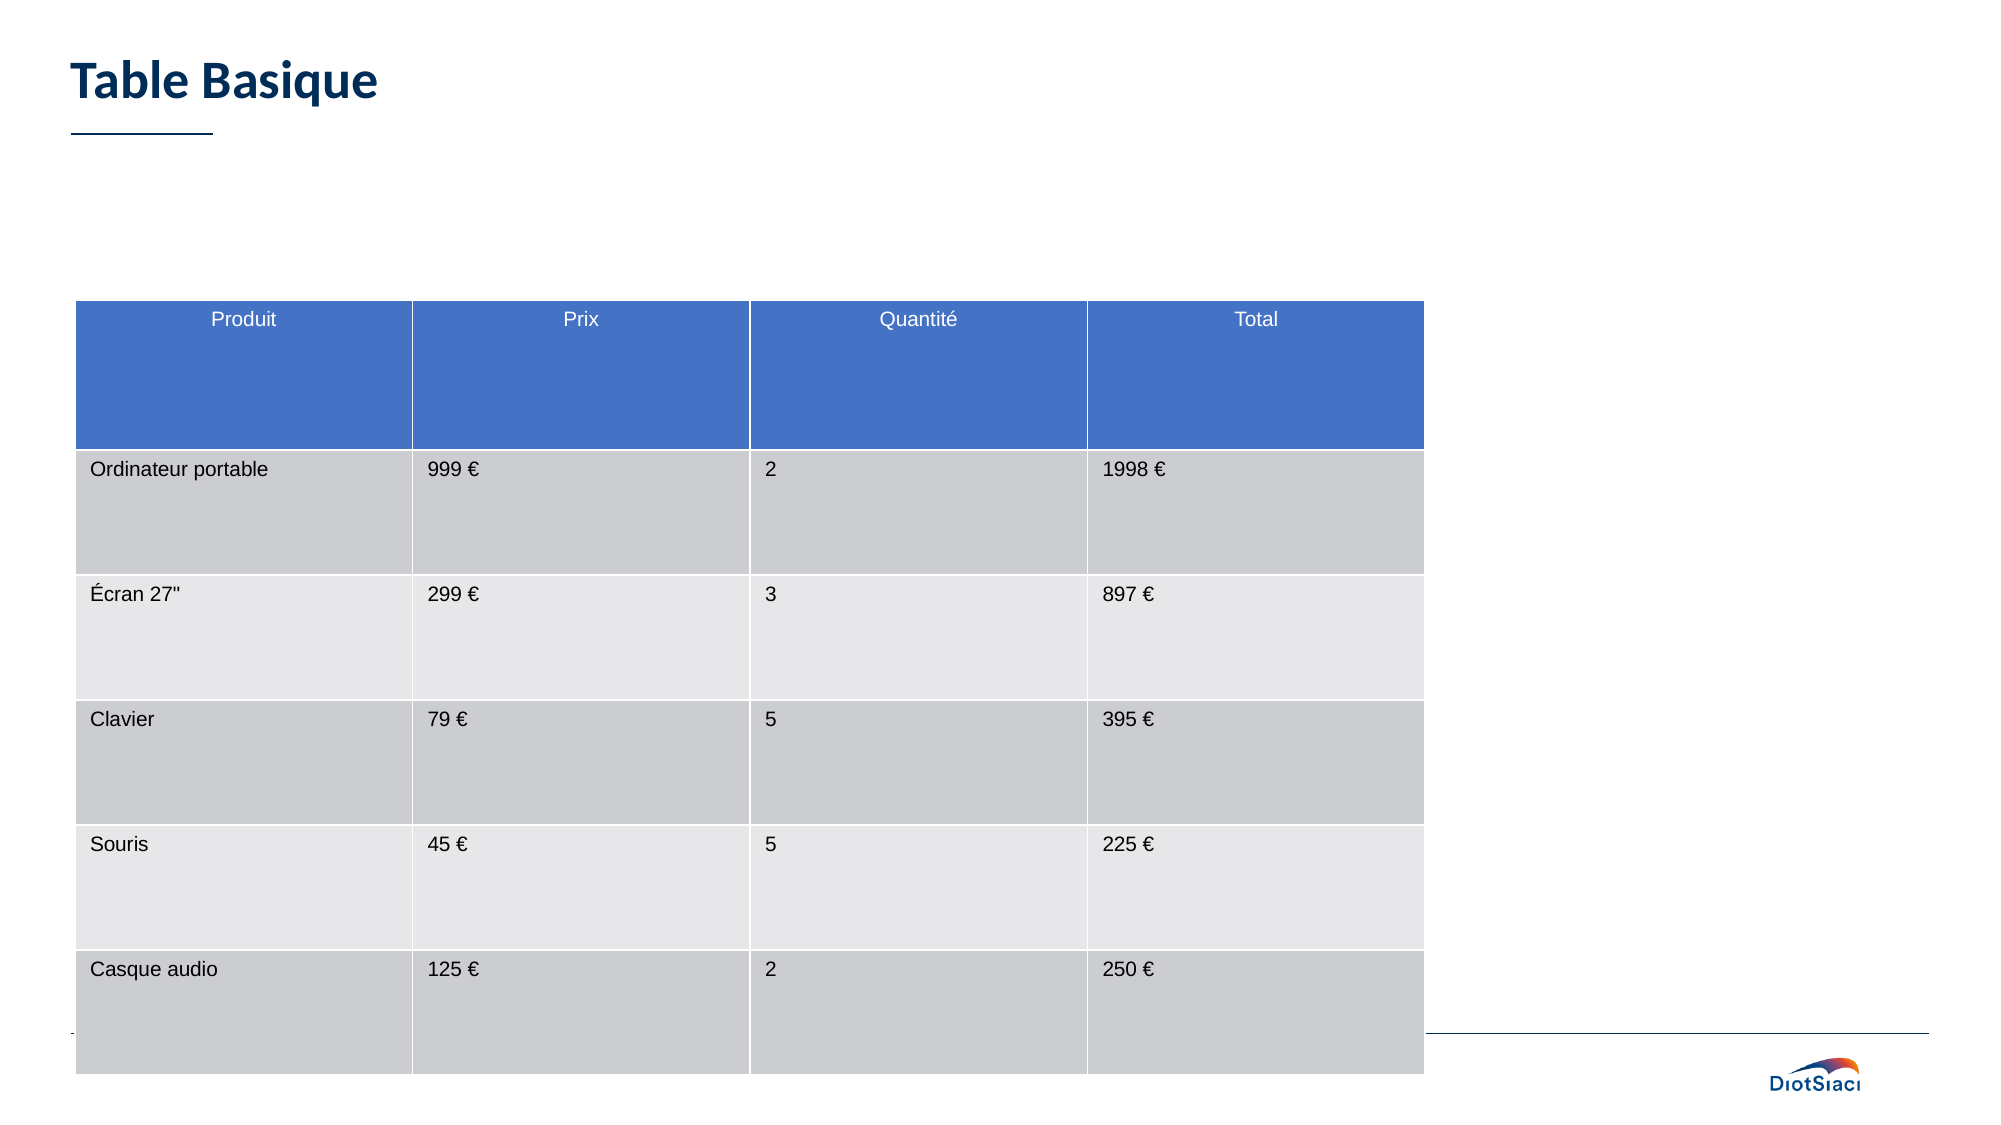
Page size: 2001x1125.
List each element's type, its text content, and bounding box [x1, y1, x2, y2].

table_header Prix [413, 301, 749, 449]
table_cell Ordinateur portable [76, 451, 412, 574]
table_header Quantité [751, 301, 1087, 449]
table_header Total [1088, 301, 1424, 449]
table_cell 5 [751, 701, 1087, 824]
table_cell 45 € [413, 826, 749, 949]
table_cell 225 € [1088, 826, 1424, 949]
table_cell 2 [751, 951, 1087, 1074]
table_cell 5 [751, 826, 1087, 949]
table_cell Clavier [76, 701, 412, 824]
table_cell Casque audio [76, 951, 412, 1074]
table_cell 125 € [413, 951, 749, 1074]
picture [1766, 1056, 1864, 1092]
table_cell 999 € [413, 451, 749, 574]
table_cell 1998 € [1088, 451, 1424, 574]
table_cell Écran 27" [76, 576, 412, 699]
table_cell 3 [751, 576, 1087, 699]
title Table Basique [70, 0, 1930, 110]
table_cell 250 € [1088, 951, 1424, 1074]
table_header Produit [76, 301, 412, 449]
table_cell 79 € [413, 701, 749, 824]
table_cell 897 € [1088, 576, 1424, 699]
table_cell 395 € [1088, 701, 1424, 824]
table_cell 2 [751, 451, 1087, 574]
table_cell Souris [76, 826, 412, 949]
table_cell 299 € [413, 576, 749, 699]
